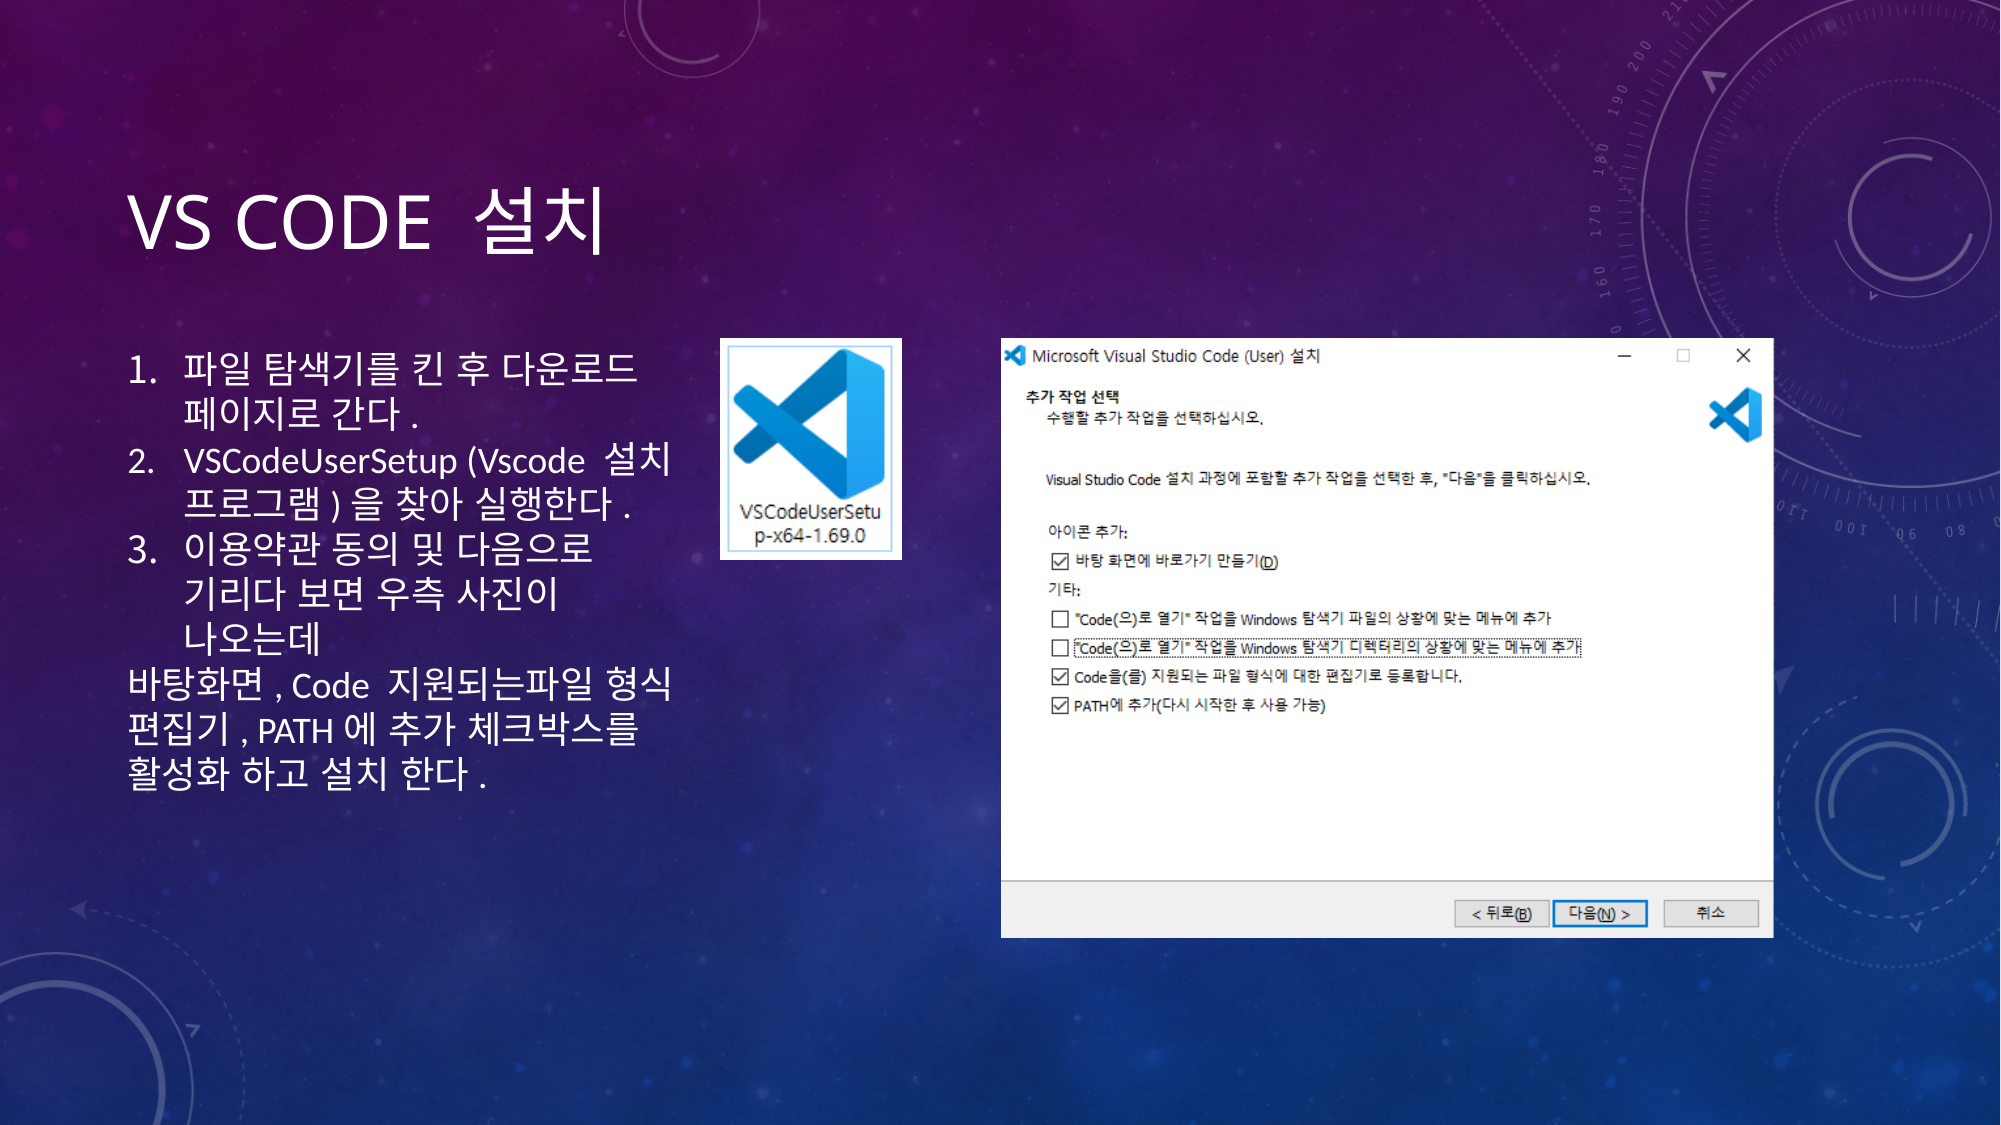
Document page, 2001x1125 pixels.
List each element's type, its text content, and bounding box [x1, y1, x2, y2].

title Vs code 설치 [112, 99, 1775, 339]
text_box 파일 탐색기를 킨 후 다운로드 페이지로 간다. VSCodeUserSetup (Vscode 설치 프로그램)을 찾아 실행한다. 이용약관 동의 및 다음으로 기리다 보면 우측 사진이 나오는데 바탕화면, Code 지원되는파일 형식 편집기, PATH에 추가 체크박스를 활성화 하고 설치 한다. [112, 338, 693, 804]
picture [0, 0, 2001, 1125]
